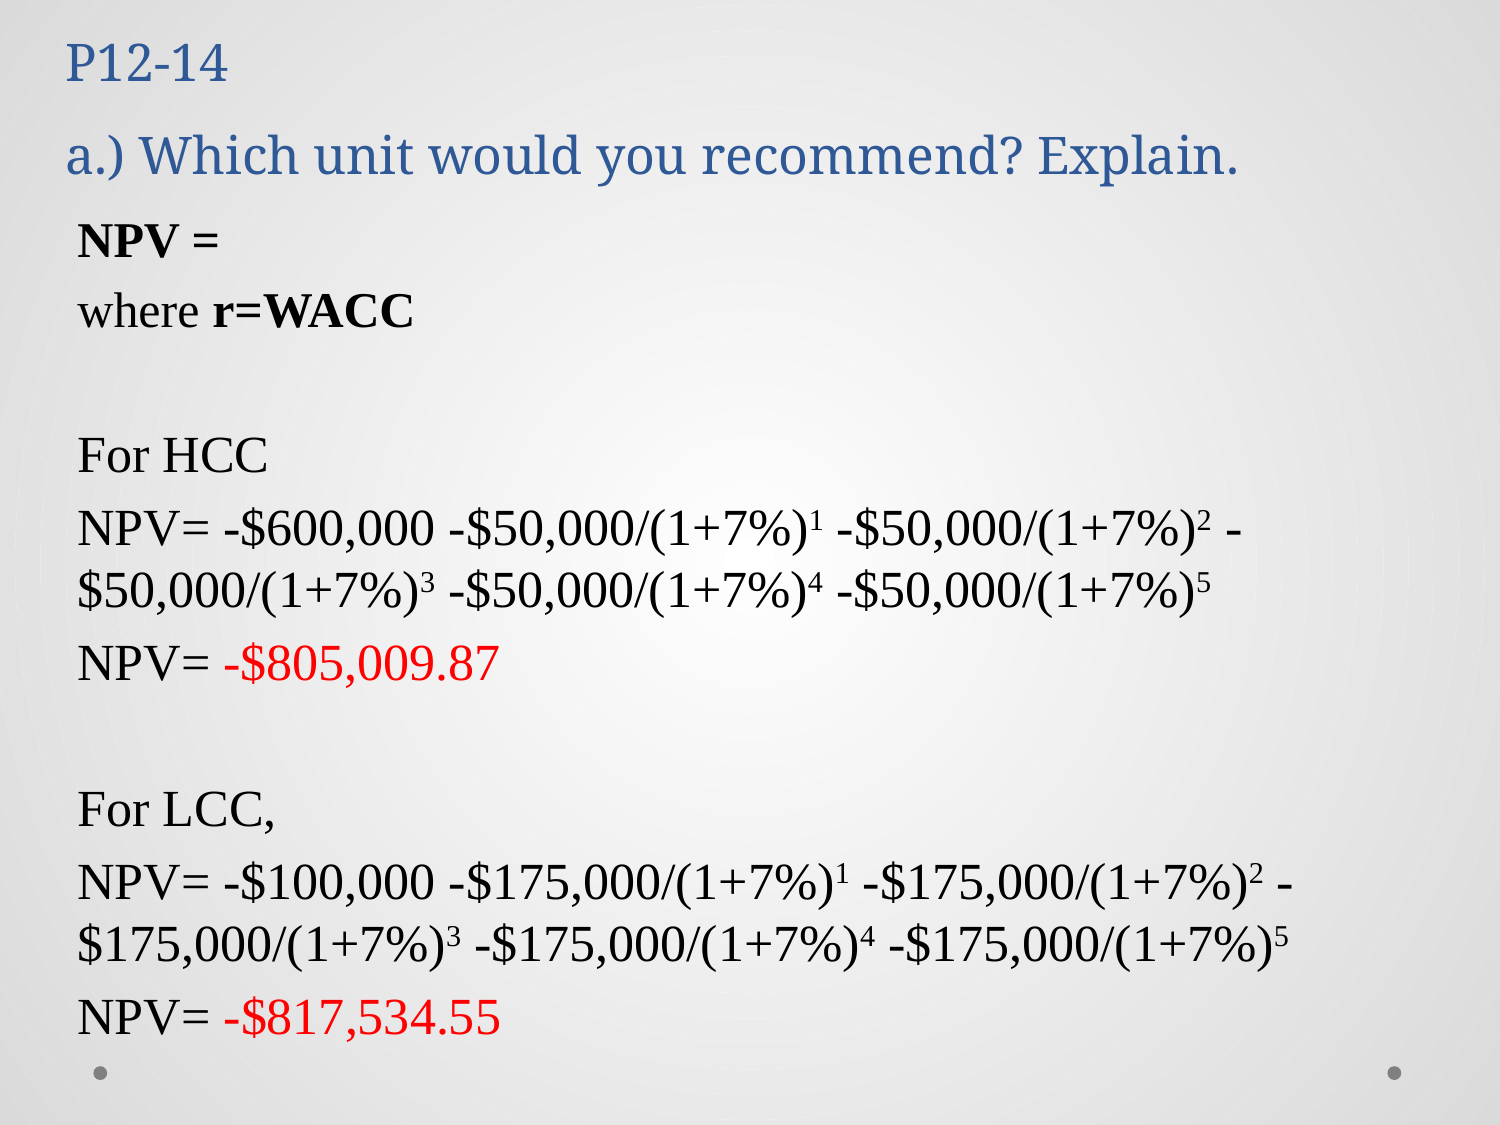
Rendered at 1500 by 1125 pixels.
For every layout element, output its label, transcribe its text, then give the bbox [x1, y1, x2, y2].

title P12-14 a.) Which unit would you recommend? Explain. [50, 0, 1400, 193]
